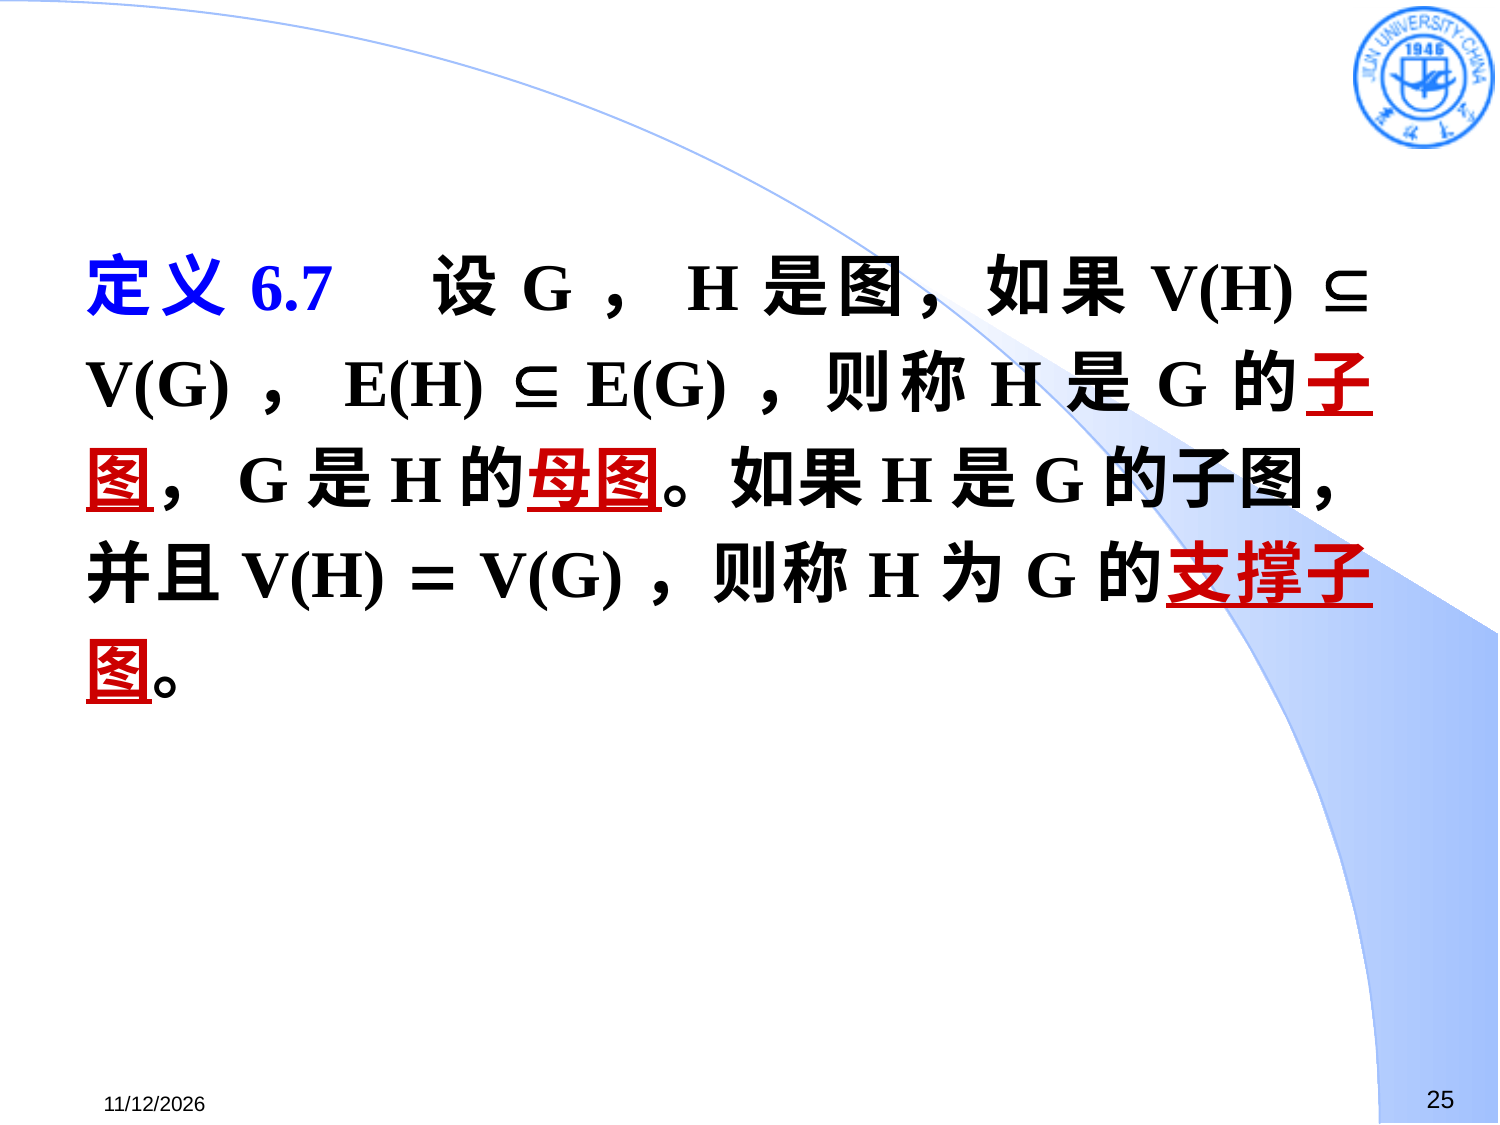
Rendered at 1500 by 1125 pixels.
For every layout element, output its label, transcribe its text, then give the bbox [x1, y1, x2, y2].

picture [1353, 6, 1495, 149]
list 定义6.7 设G，H是图，如果V(H)  V(G)，E(H)  E(G)，则称H是G的子图，G是H的母图。如果H是G的子图，并且V(H)  V(G)，则称H为G的支撑子图。 [70, 219, 1388, 974]
